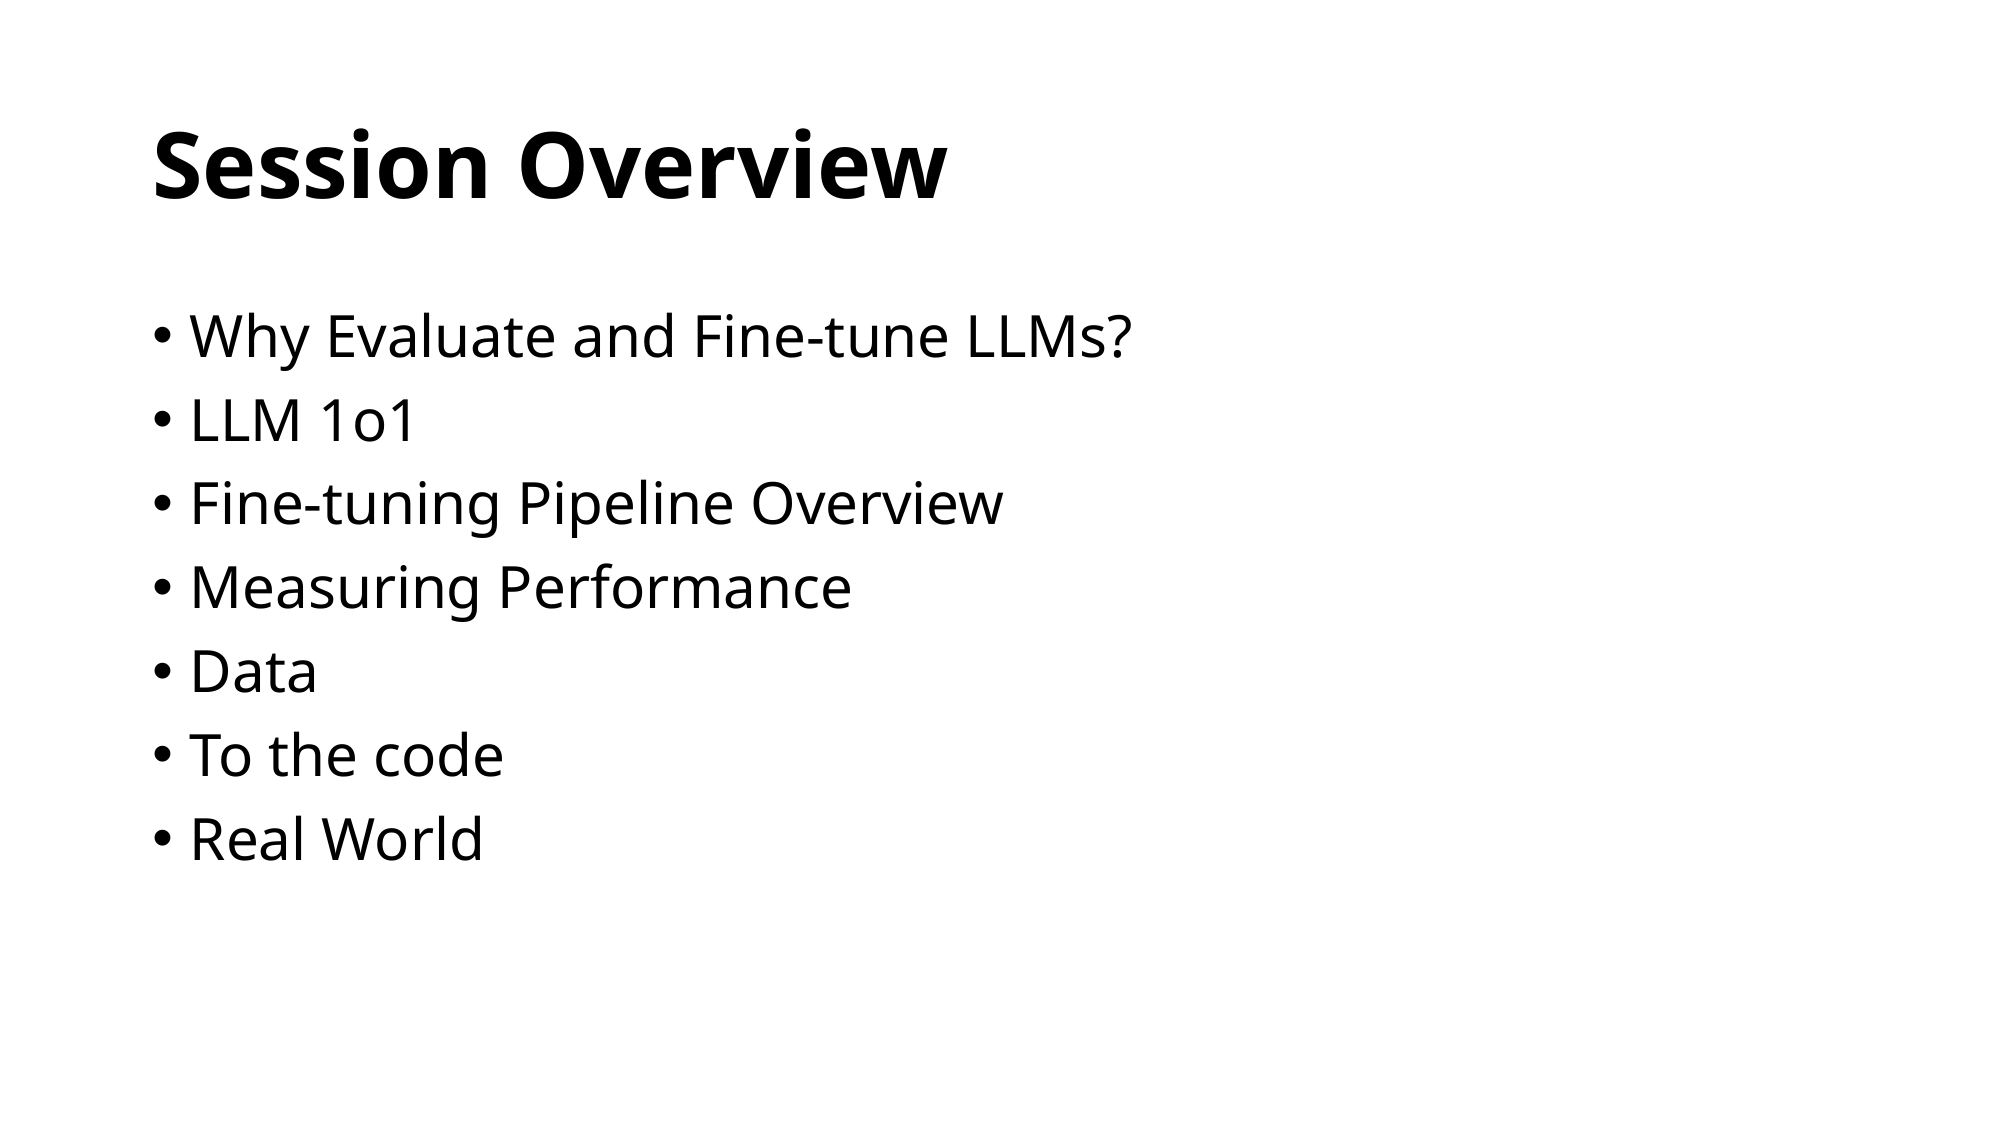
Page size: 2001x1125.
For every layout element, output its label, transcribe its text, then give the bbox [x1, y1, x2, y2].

list Why Evaluate and Fine-tune LLMs? LLM 1o1 Fine-tuning Pipeline Overview Measuring Performance Data To the code Real World [137, 299, 1863, 1014]
title Session Overview [137, 59, 1863, 278]
